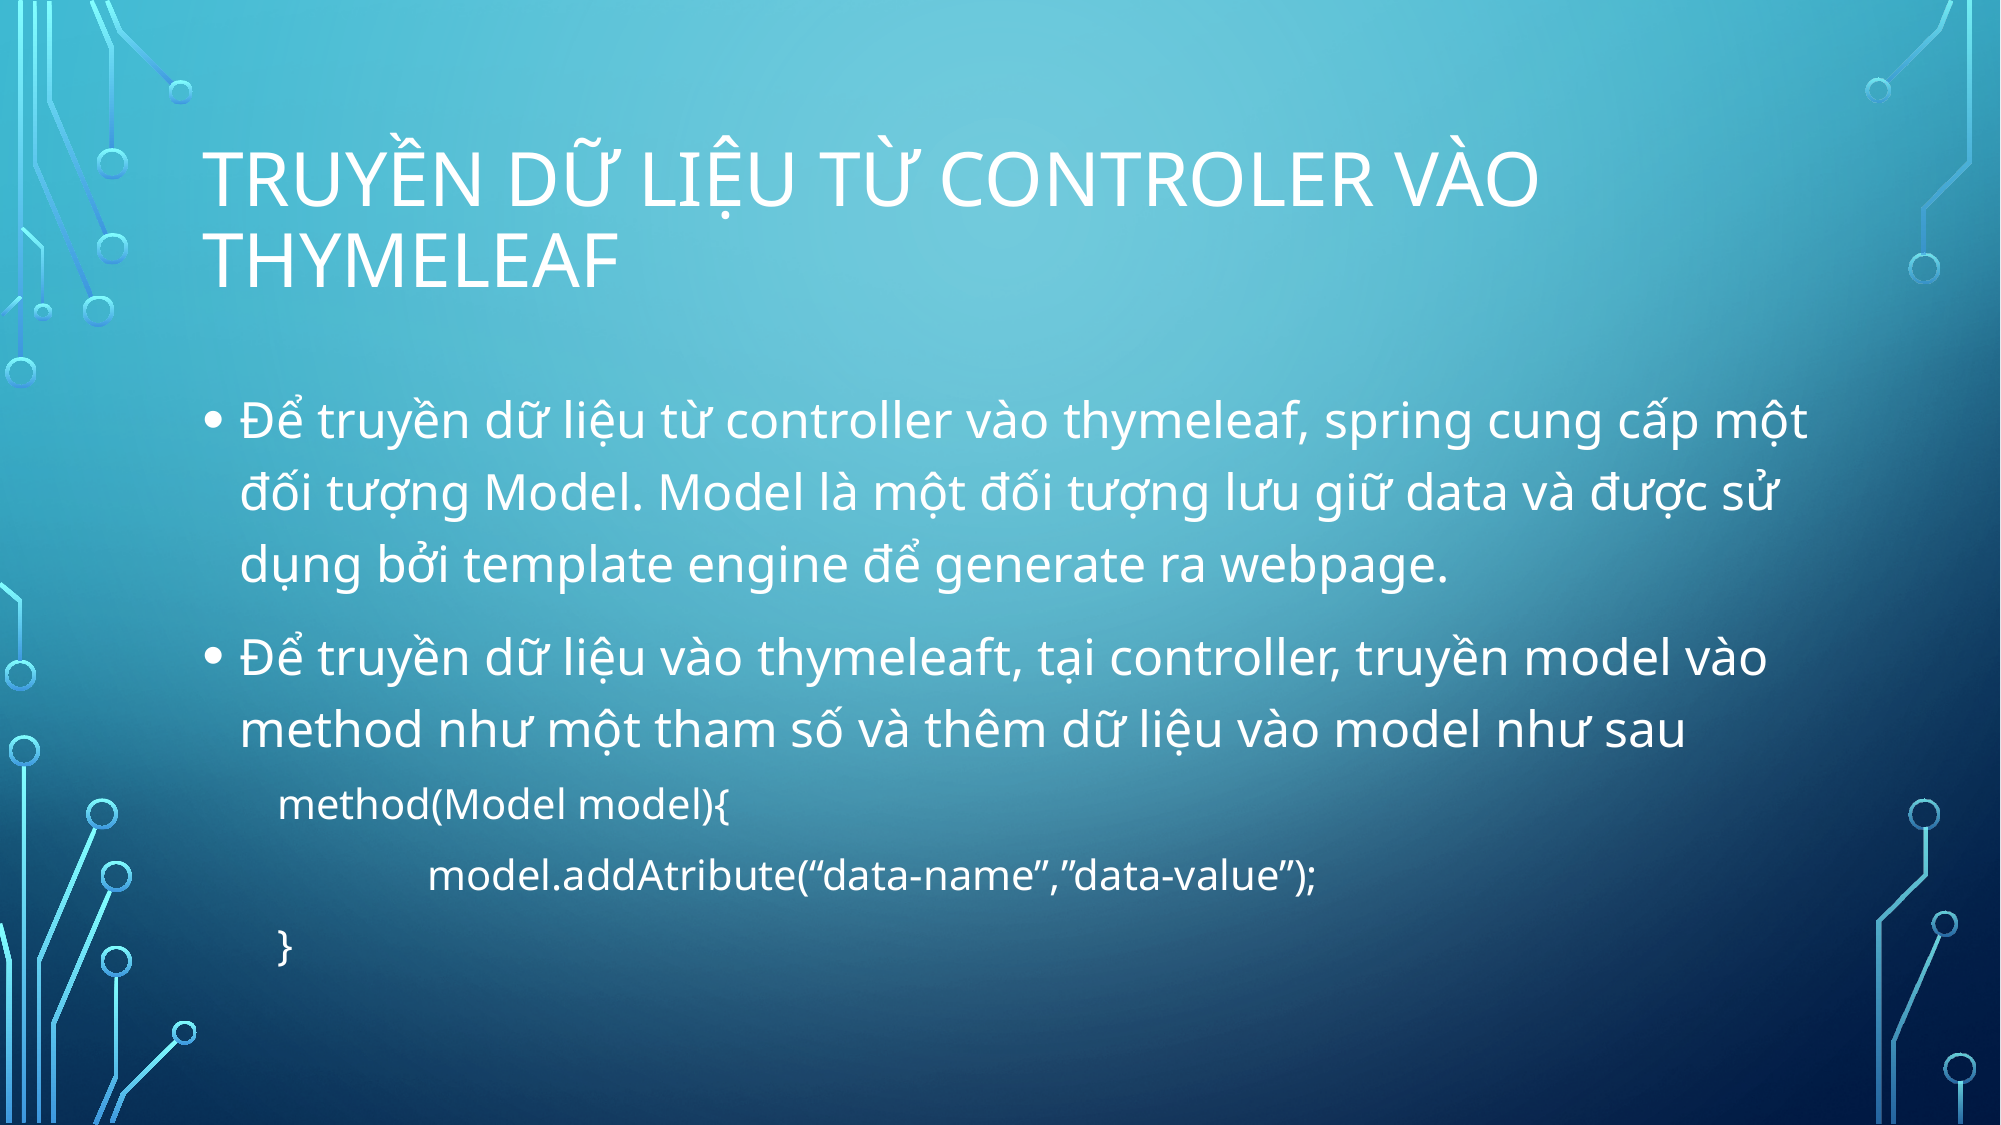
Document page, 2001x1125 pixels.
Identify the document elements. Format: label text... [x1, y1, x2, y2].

title Truyền DỮ LIỆU TỪ CONtroler vào THYMELEAF [187, 101, 1813, 344]
list Để truyền dữ liệu từ controller vào thymeleaf, spring cung cấp một đối tượng Model. Model là một đối tượng lưu giữ data và được sử dụng bởi template engine để generate ra webpage. Để truyền dữ liệu vào thymeleaft, tại controller, truyền model vào method như một tham số và thêm dữ liệu vào model như sau method(Model model){ model.addAtribute(“data-name”,”data-value”); } [187, 369, 1829, 1099]
